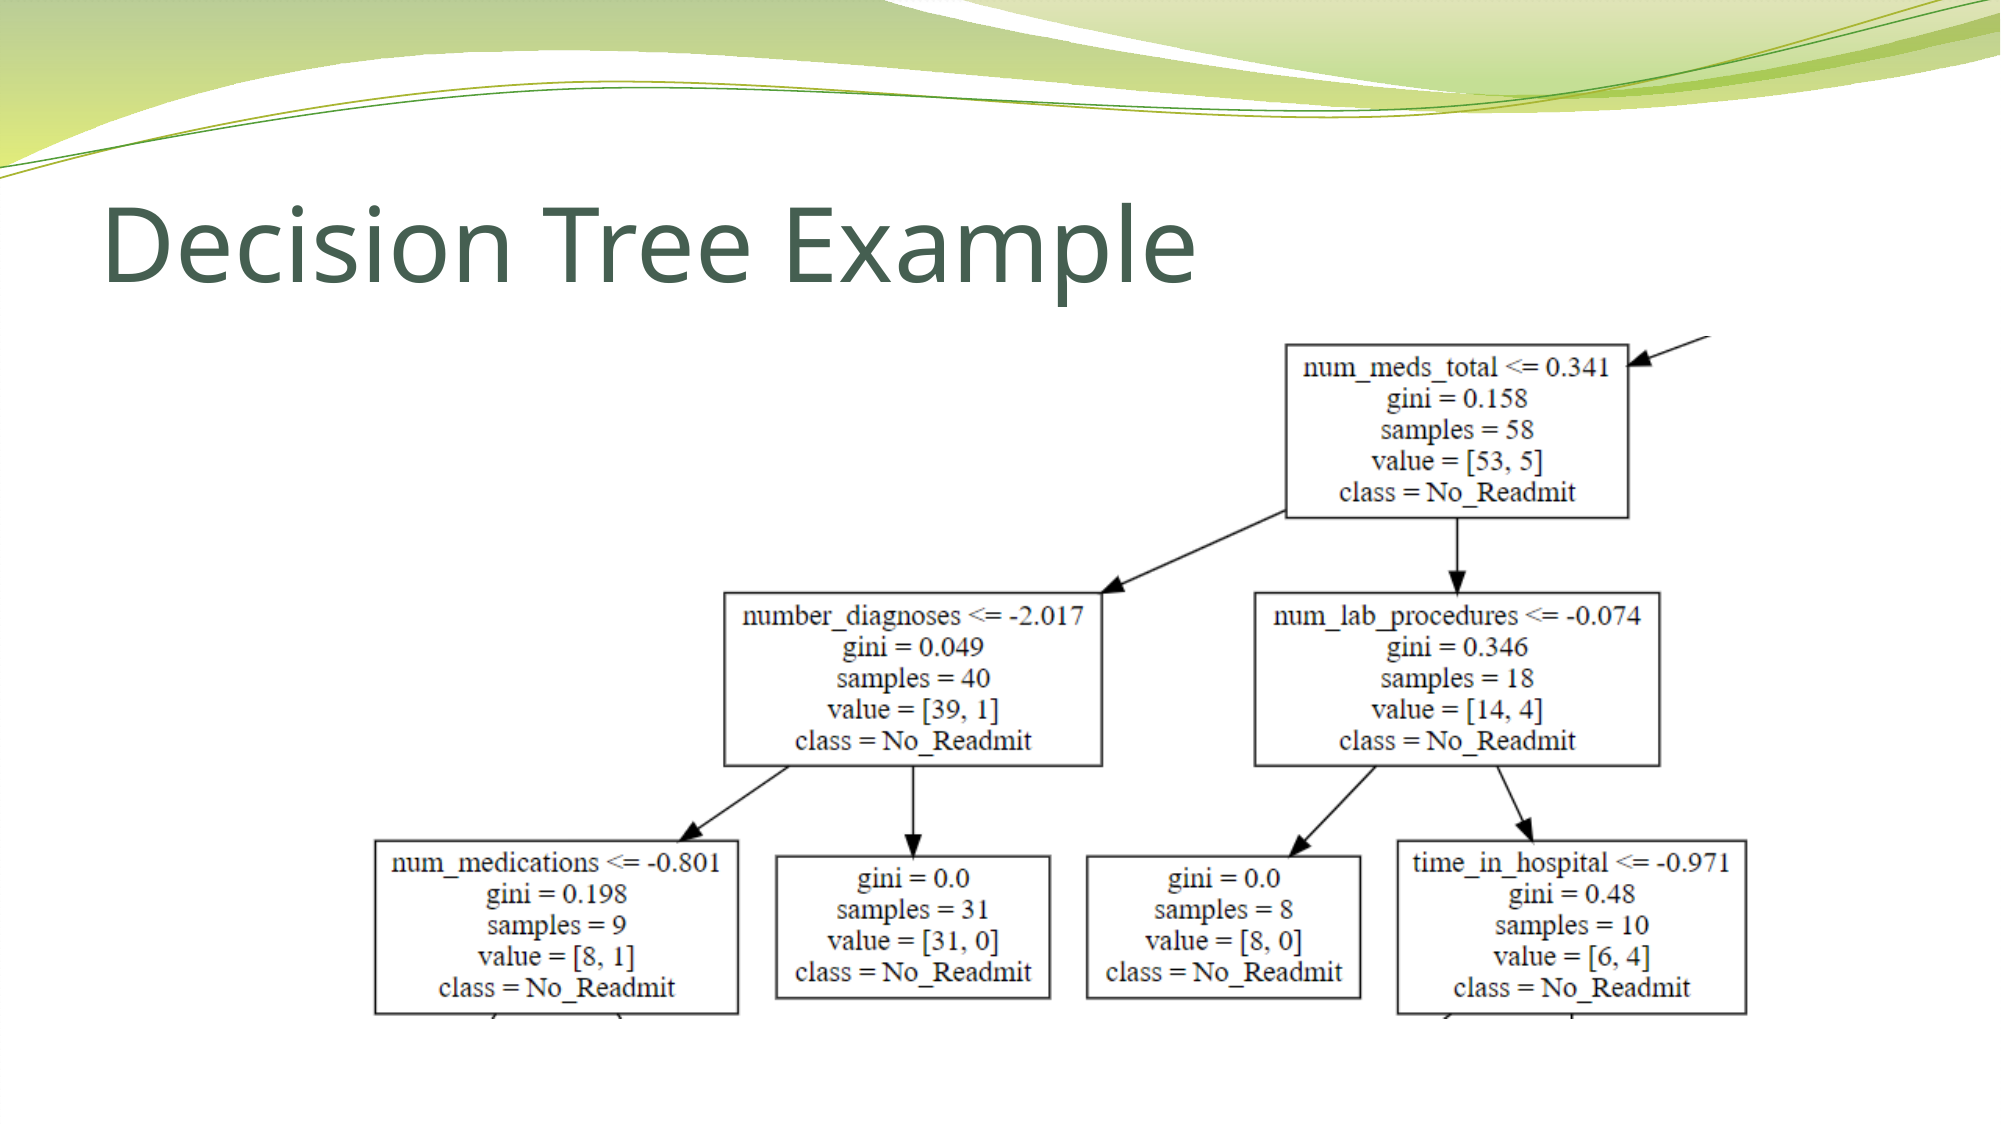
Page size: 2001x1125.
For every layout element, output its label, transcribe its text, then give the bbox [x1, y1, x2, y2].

title Decision Tree Example [99, 115, 1900, 303]
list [242, 335, 1757, 1019]
